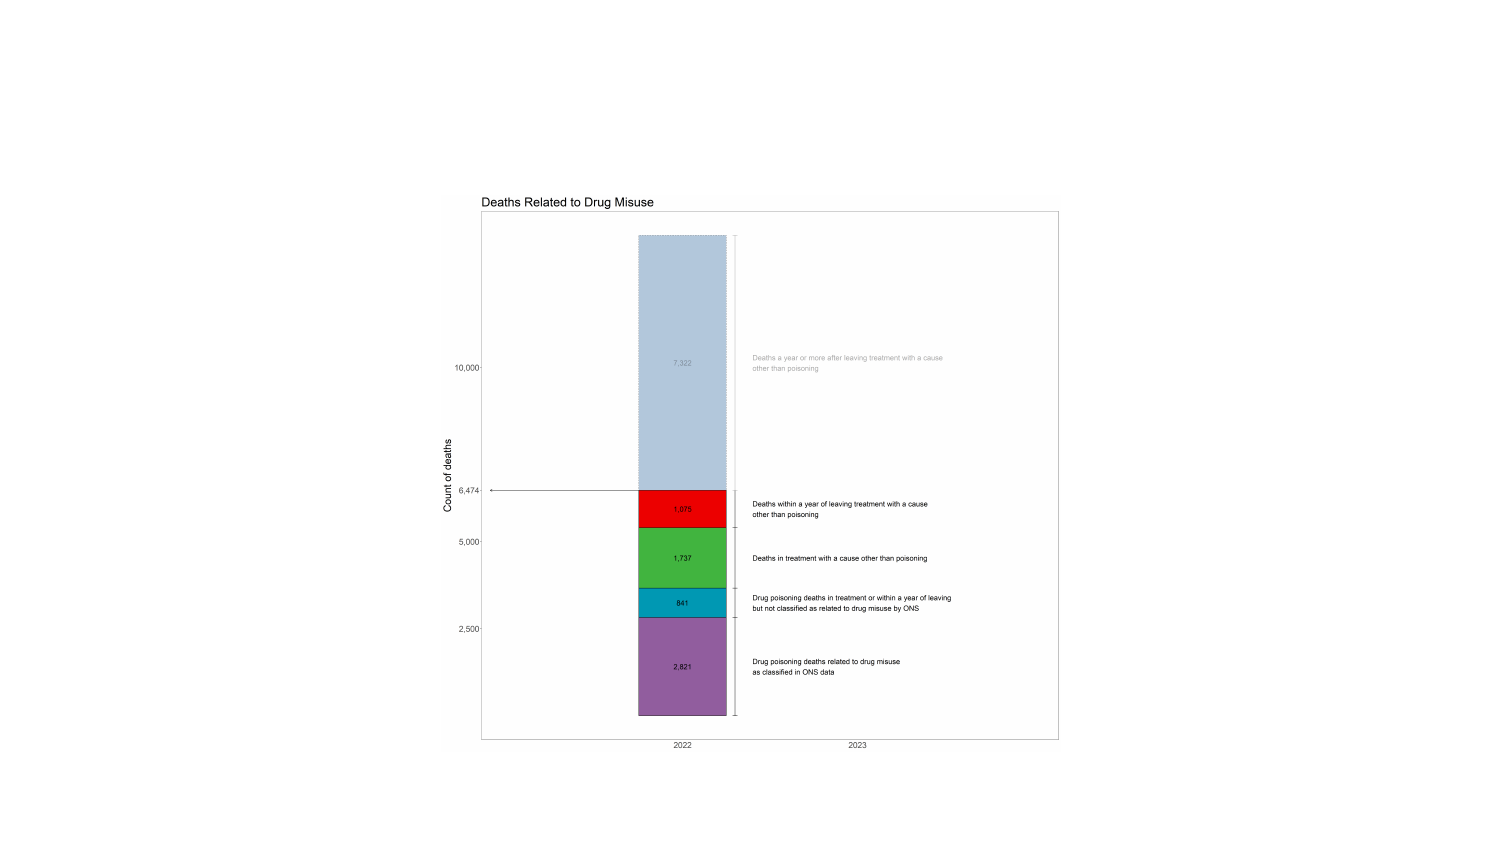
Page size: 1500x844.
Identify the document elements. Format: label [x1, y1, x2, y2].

picture [441, 195, 1061, 753]
